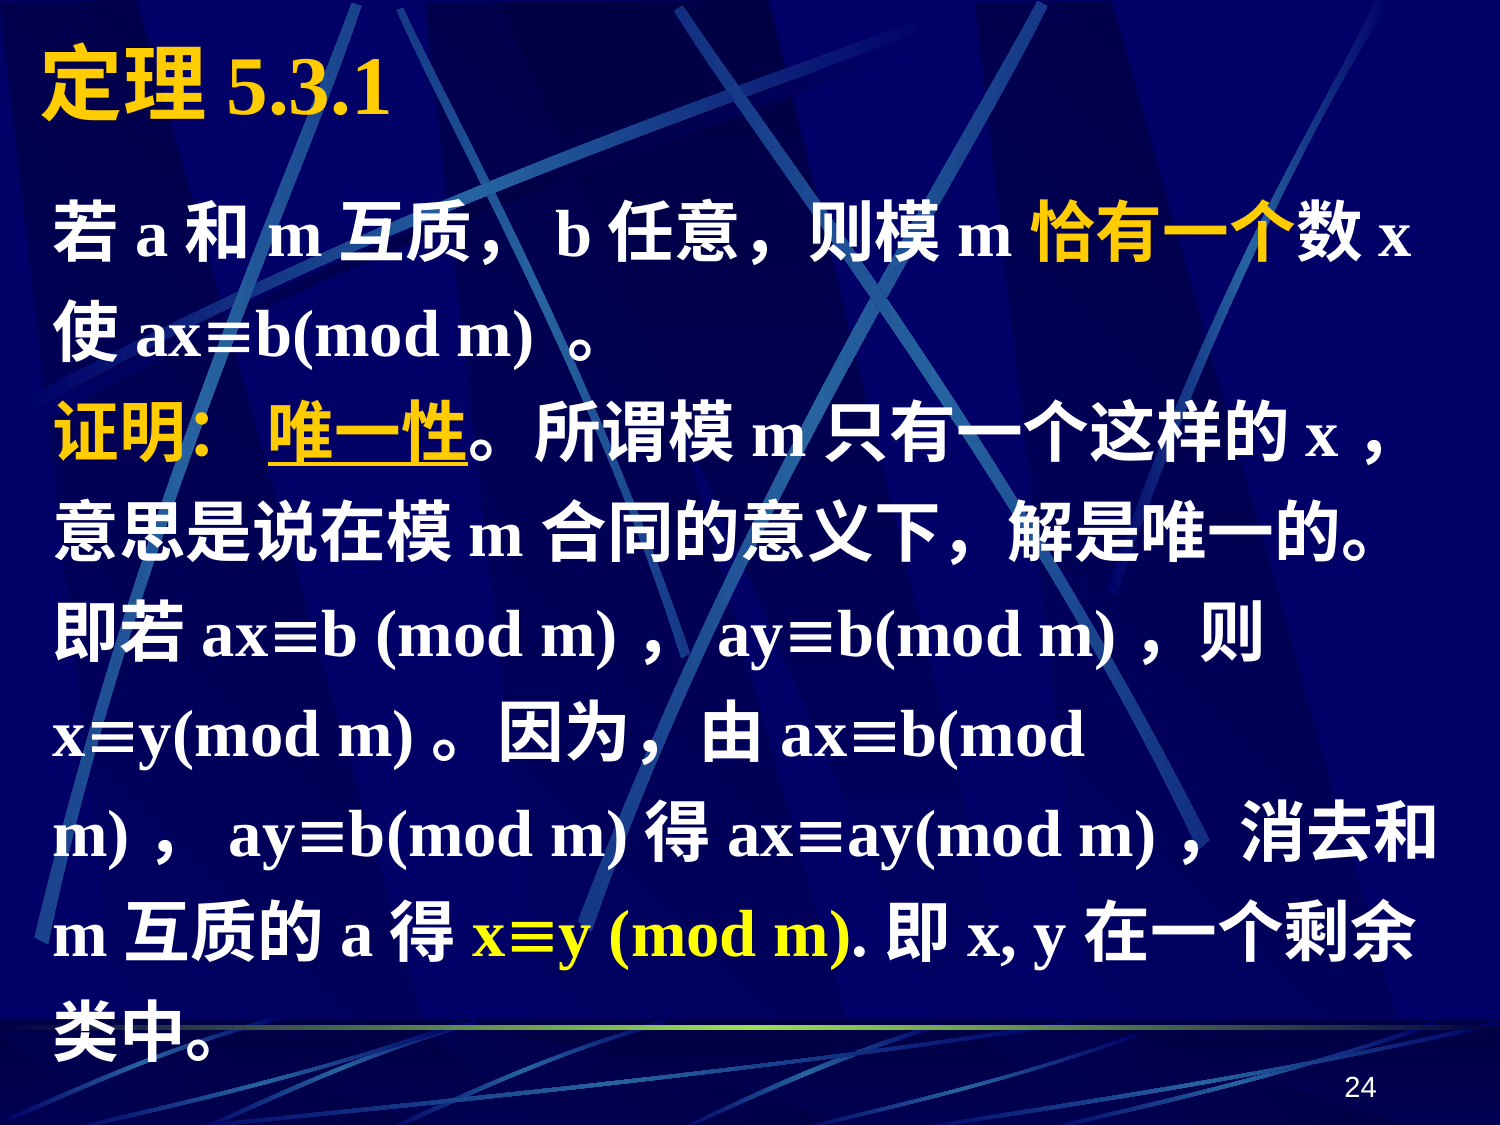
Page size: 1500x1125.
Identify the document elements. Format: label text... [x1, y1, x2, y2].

title 定理5.3.1 [24, 23, 1301, 140]
list 若a和m互质，b任意，则模m恰有一个数x使axb(mod m) 。 证明： 唯一性。所谓模m只有一个这样的x，意思是说在模m合同的意义下，解是唯一的。即若axb (mod m)，ayb(mod m)，则xy(mod m)。因为，由axb(mod m)，ayb(mod m)得axay(mod m)，消去和m互质的a得xy (mod m).即x, y在一个剩余类中。 [37, 162, 1475, 1075]
slide_number 24 [1079, 1035, 1393, 1111]
